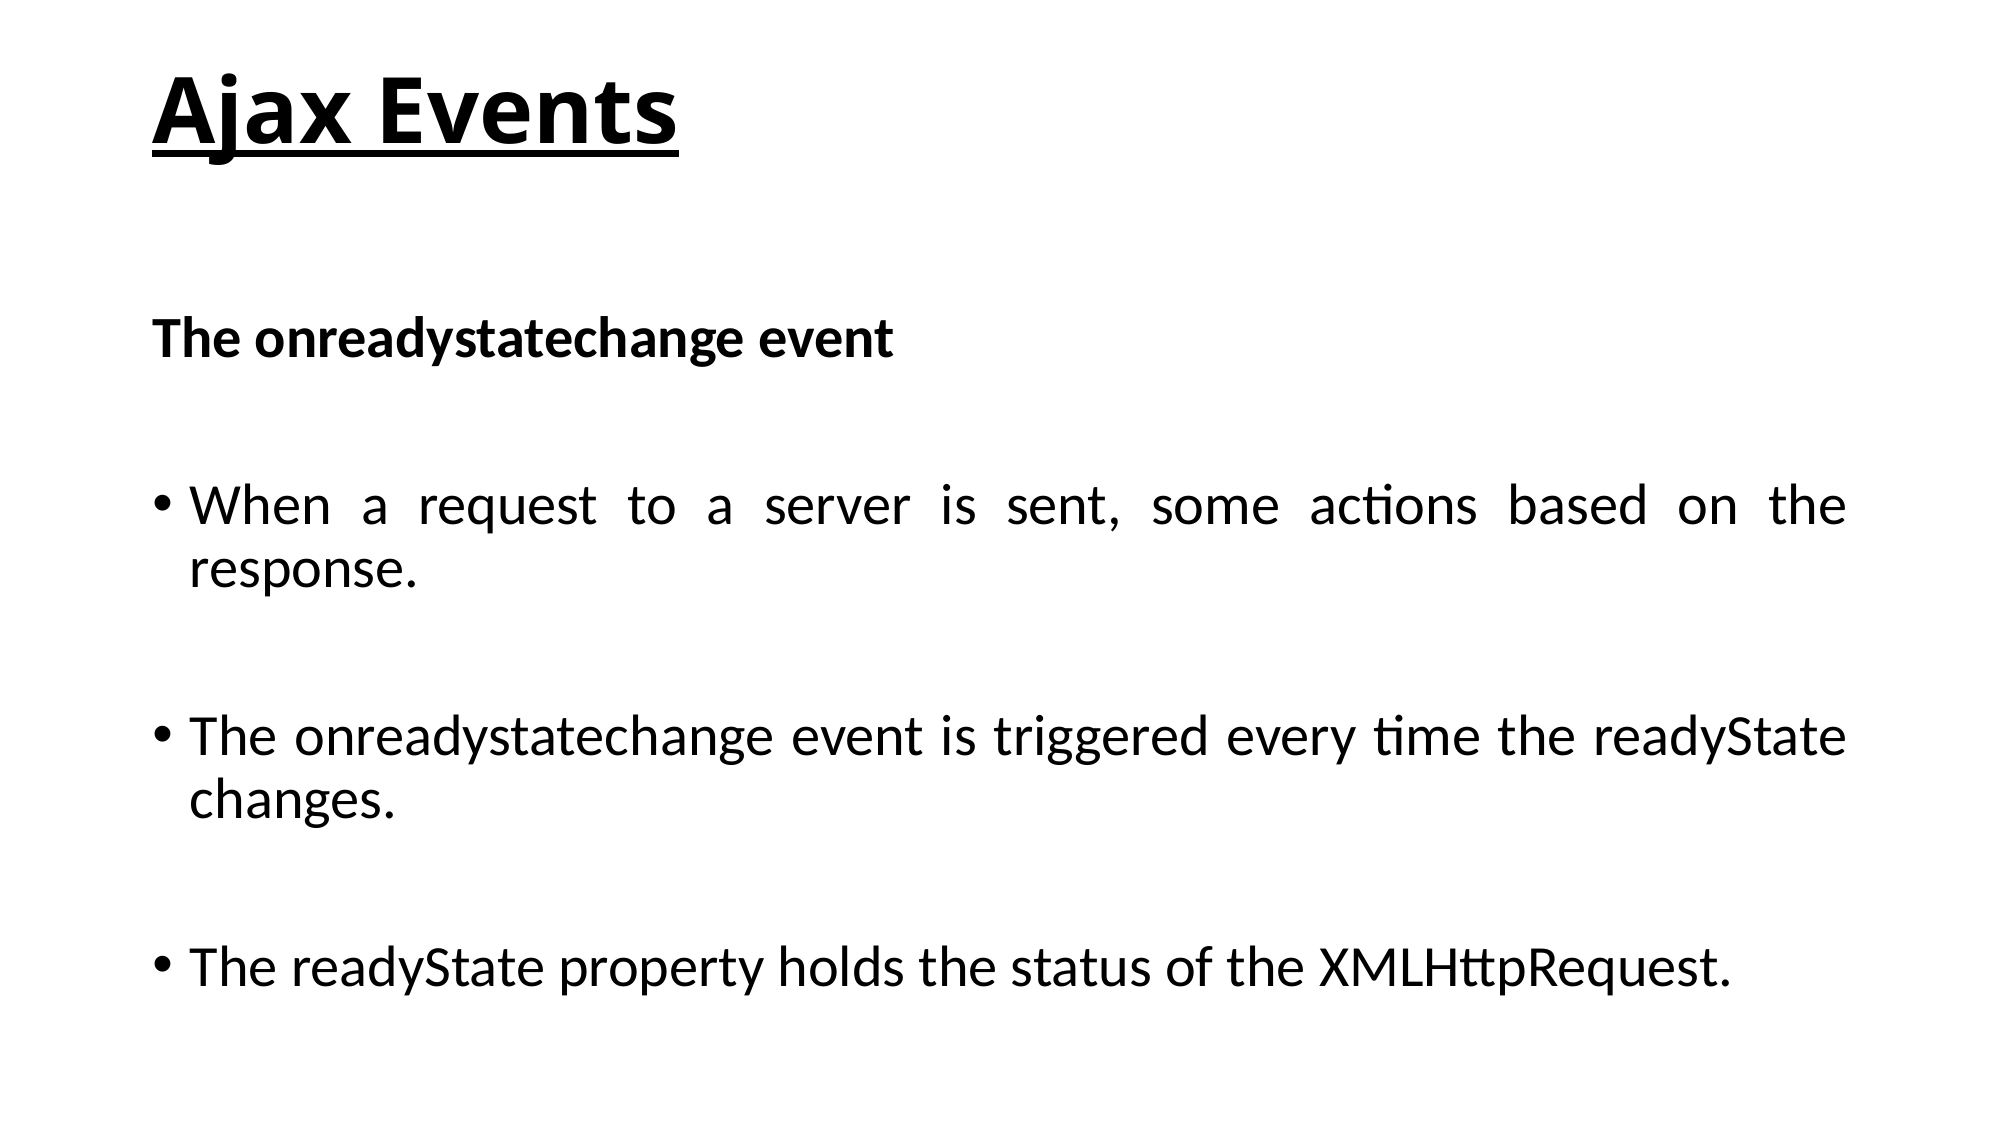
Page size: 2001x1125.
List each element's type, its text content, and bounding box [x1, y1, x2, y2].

title Ajax Events [137, 59, 1863, 278]
list The onreadystatechange event When a request to a server is sent, some actions based on the response. The onreadystatechange event is triggered every time the readyState changes. The readyState property holds the status of the XMLHttpRequest. [137, 299, 1863, 1014]
